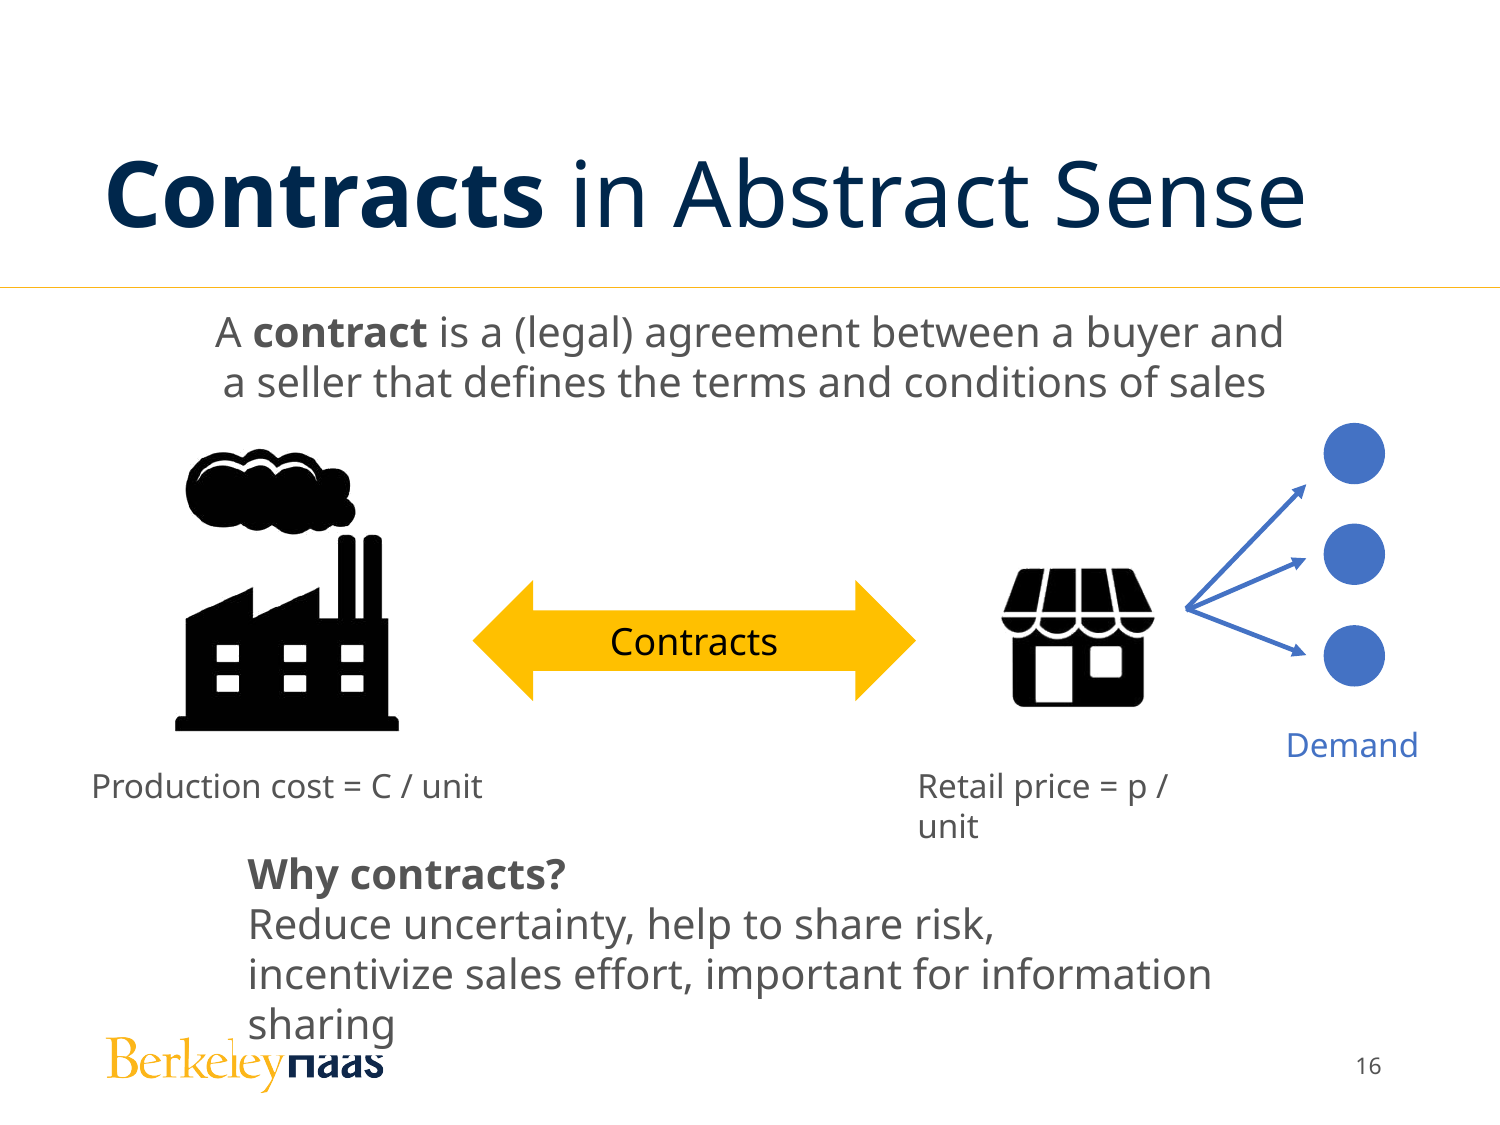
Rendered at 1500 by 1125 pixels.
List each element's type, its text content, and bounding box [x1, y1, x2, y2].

picture [968, 523, 1187, 741]
text_box Why contracts? Reduce uncertainty, help to share risk, incentivize sales effort, important for information sharing [232, 840, 1328, 1056]
text_box Production cost = C / unit [76, 757, 528, 813]
text_box [1322, 624, 1387, 688]
text_box Contracts [471, 577, 918, 704]
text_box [1186, 558, 1307, 608]
picture [147, 422, 420, 753]
text_box [1322, 421, 1387, 486]
text_box [1322, 522, 1387, 586]
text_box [1186, 484, 1307, 558]
picture [103, 1034, 388, 1097]
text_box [1186, 608, 1307, 656]
text_box Demand [1270, 716, 1443, 772]
text_box Retail price = p / unit [902, 757, 1245, 840]
text_box A contract is a (legal) agreement between a buyer and a seller that defines the terms and conditions of sales [184, 298, 1316, 413]
title Contracts in Abstract Sense [103, 59, 1397, 278]
slide_number 15 [1270, 1037, 1397, 1098]
